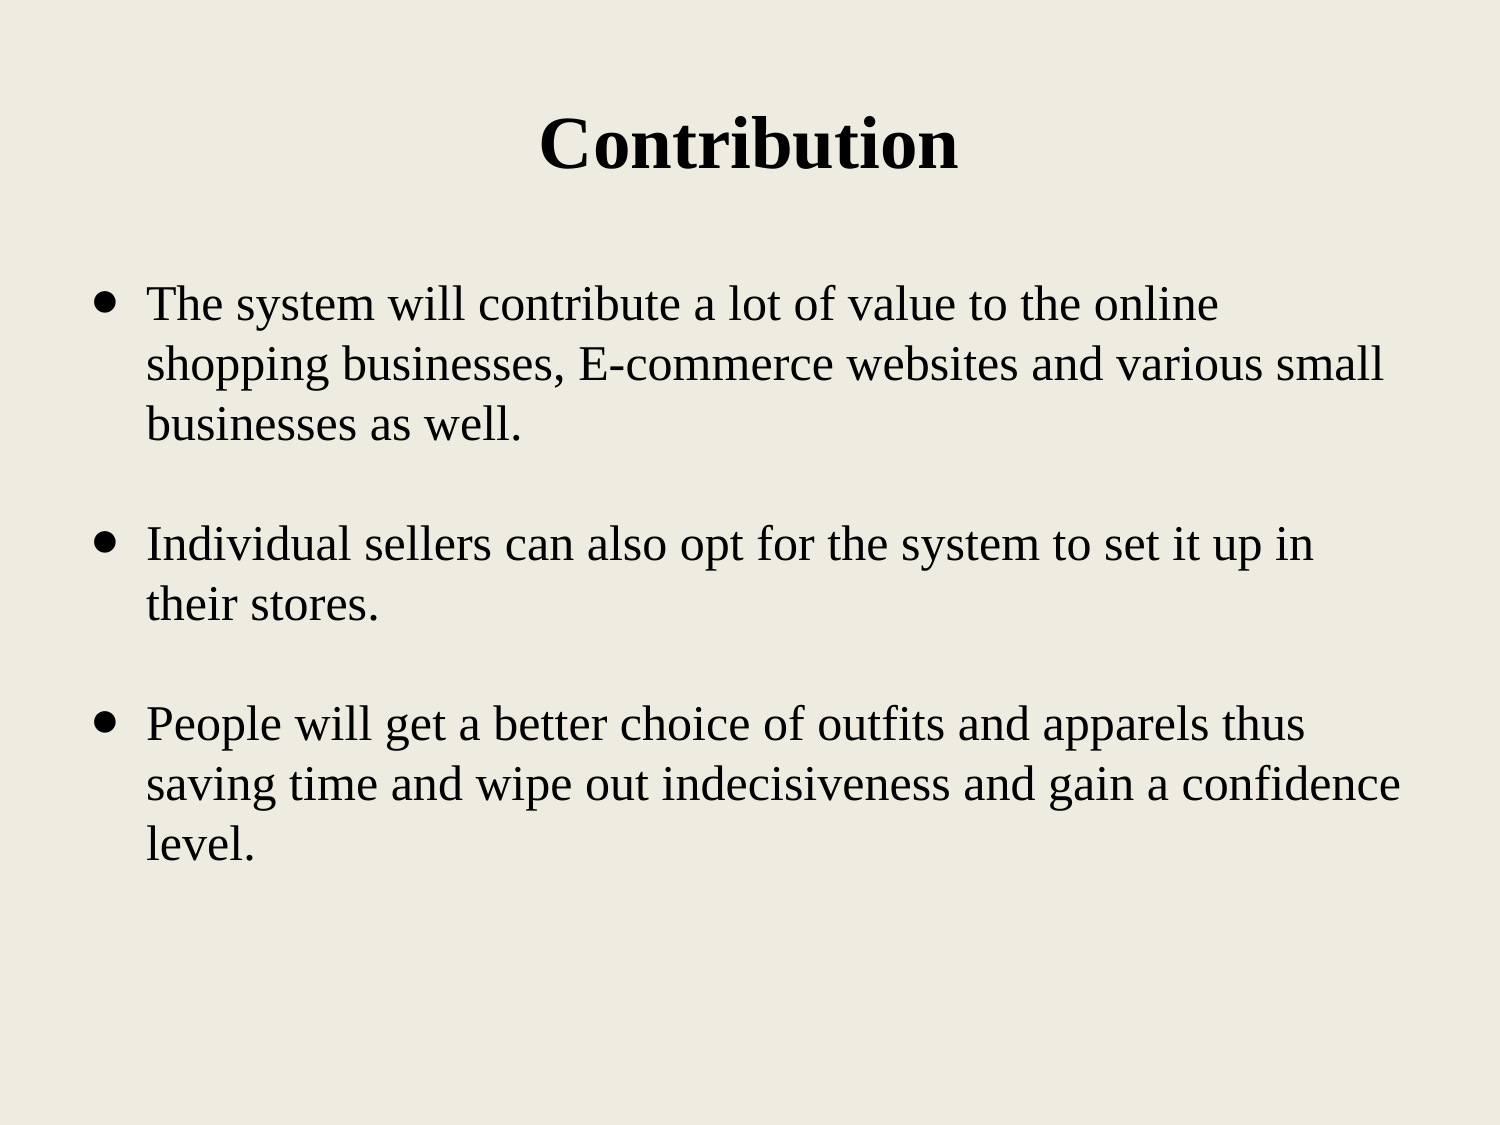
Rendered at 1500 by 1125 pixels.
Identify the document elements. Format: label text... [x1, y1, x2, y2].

list The system will contribute a lot of value to the online shopping businesses, E-commerce websites and various small businesses as well. Individual sellers can also opt for the system to set it up in their stores. People will get a better choice of outfits and apparels thus saving time and wipe out indecisiveness and gain a confidence level. [75, 262, 1424, 1004]
title Contribution [75, 45, 1424, 232]
